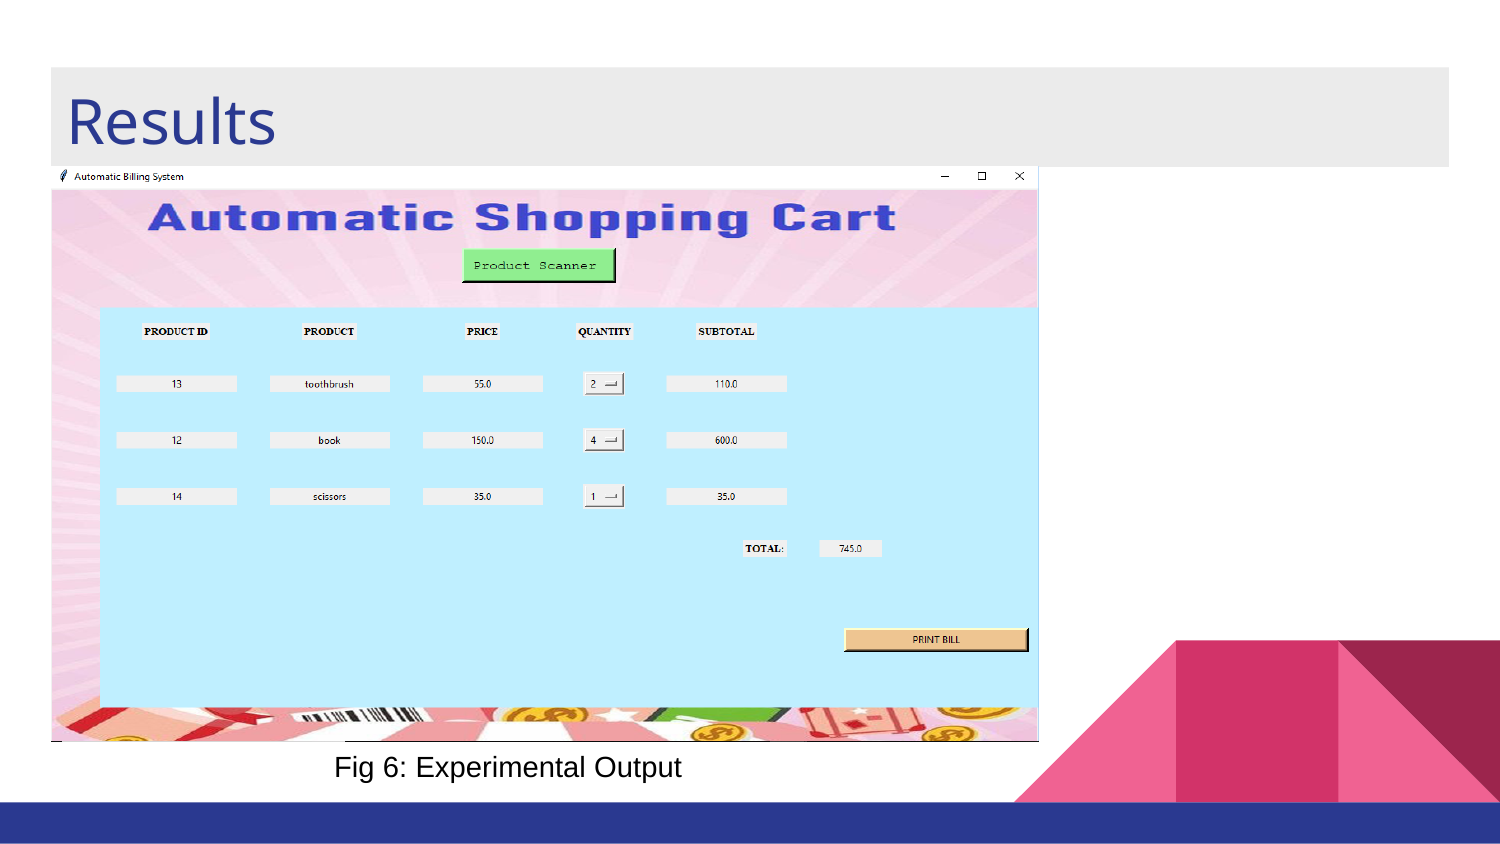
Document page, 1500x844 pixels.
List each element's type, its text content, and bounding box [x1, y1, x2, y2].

text_box Fig 6: Experimental Output [319, 750, 960, 792]
title Results [51, 67, 1449, 167]
picture [50, 166, 1040, 742]
